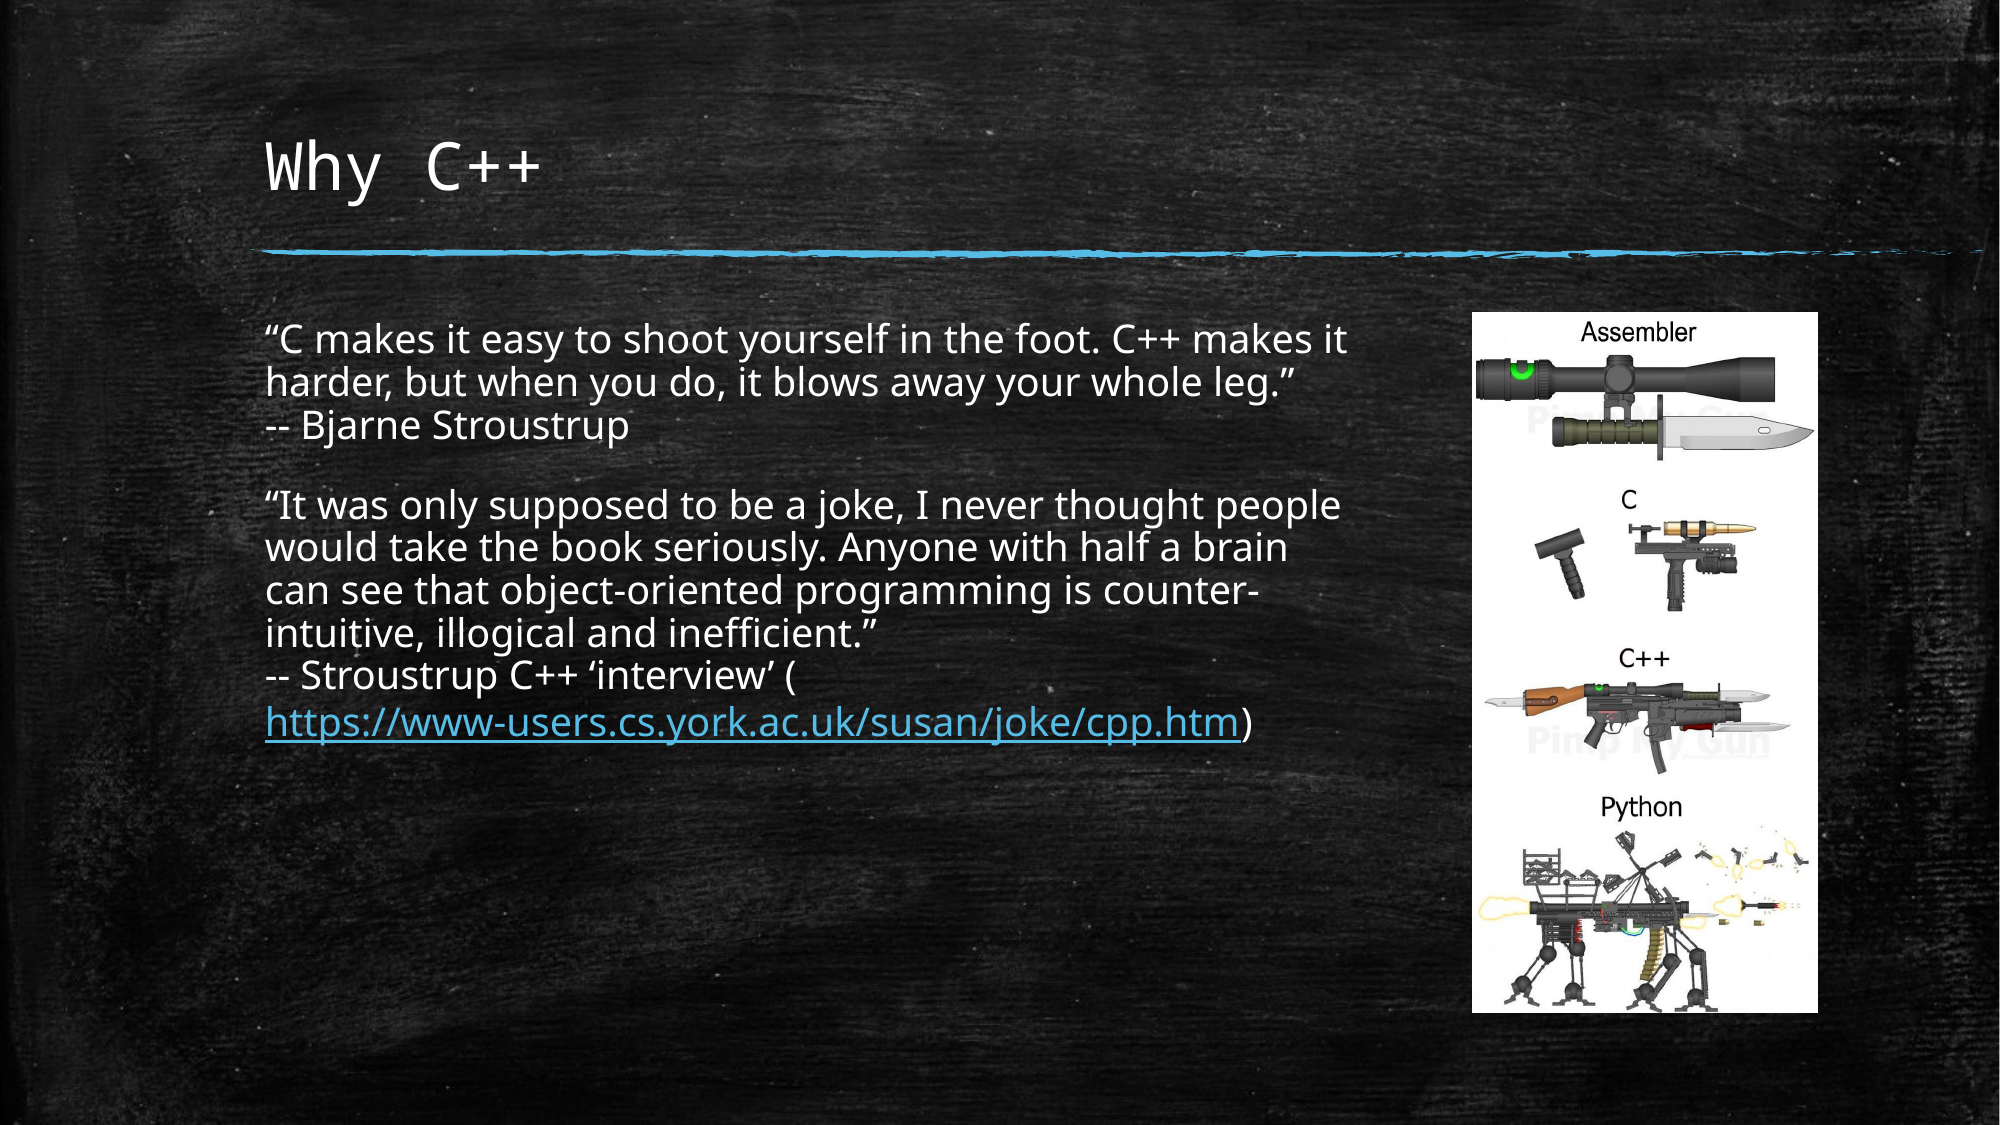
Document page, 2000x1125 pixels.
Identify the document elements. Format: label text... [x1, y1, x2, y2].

list “C makes it easy to shoot yourself in the foot. C++ makes it harder, but when you do, it blows away your whole leg.” -- Bjarne Stroustrup “It was only supposed to be a joke, I never thought people would take the book seriously. Anyone with half a brain can see that object-oriented programming is counter-intuitive, illogical and inefficient.” -- Stroustrup C++ ‘interview’ (https://www-users.cs.york.ac.uk/susan/joke/cpp.htm) [249, 312, 1366, 1013]
title Why C++ [249, 45, 1750, 213]
picture [1472, 312, 1818, 1013]
